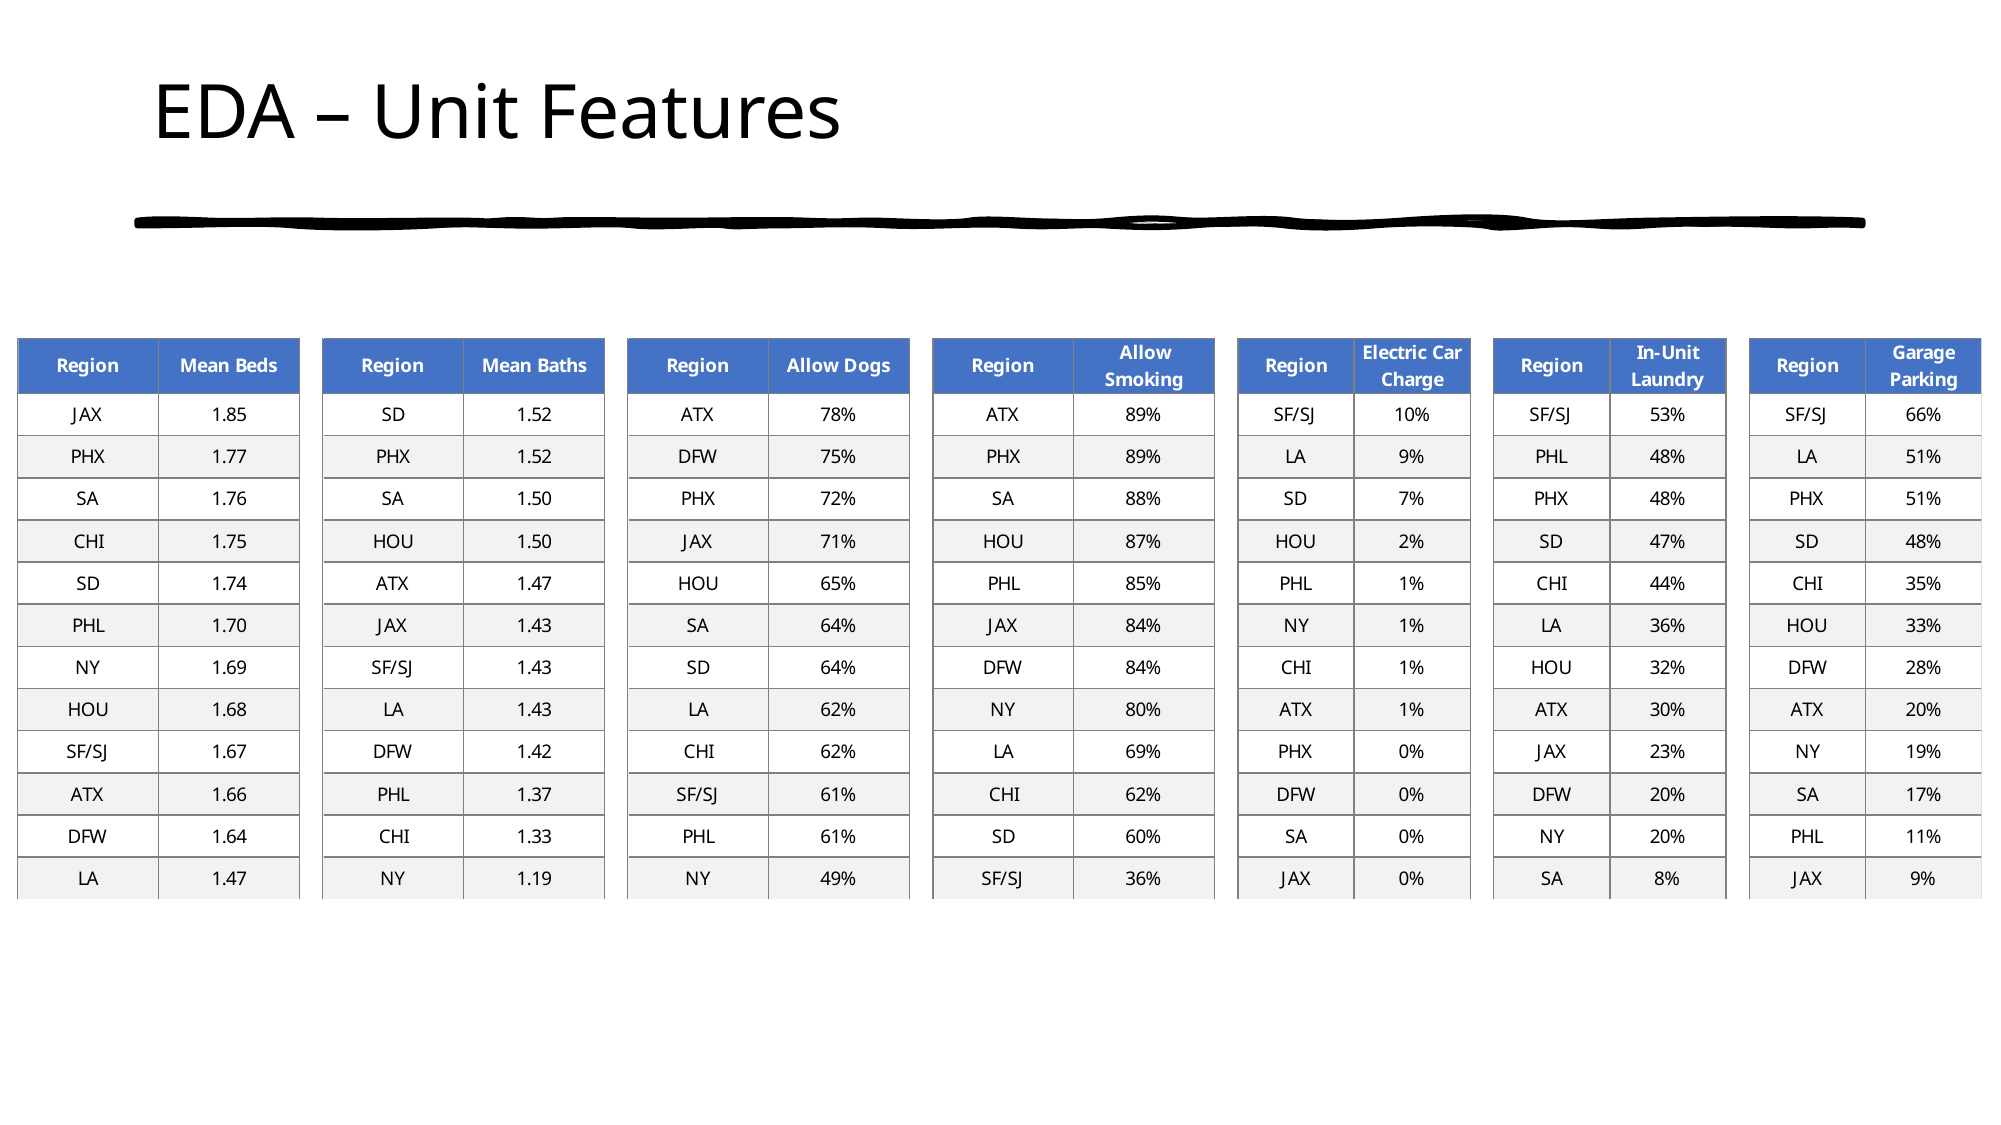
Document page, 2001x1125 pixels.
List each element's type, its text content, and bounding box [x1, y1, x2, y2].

title EDA – Unit Features [137, 0, 1863, 218]
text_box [16, 337, 1983, 901]
